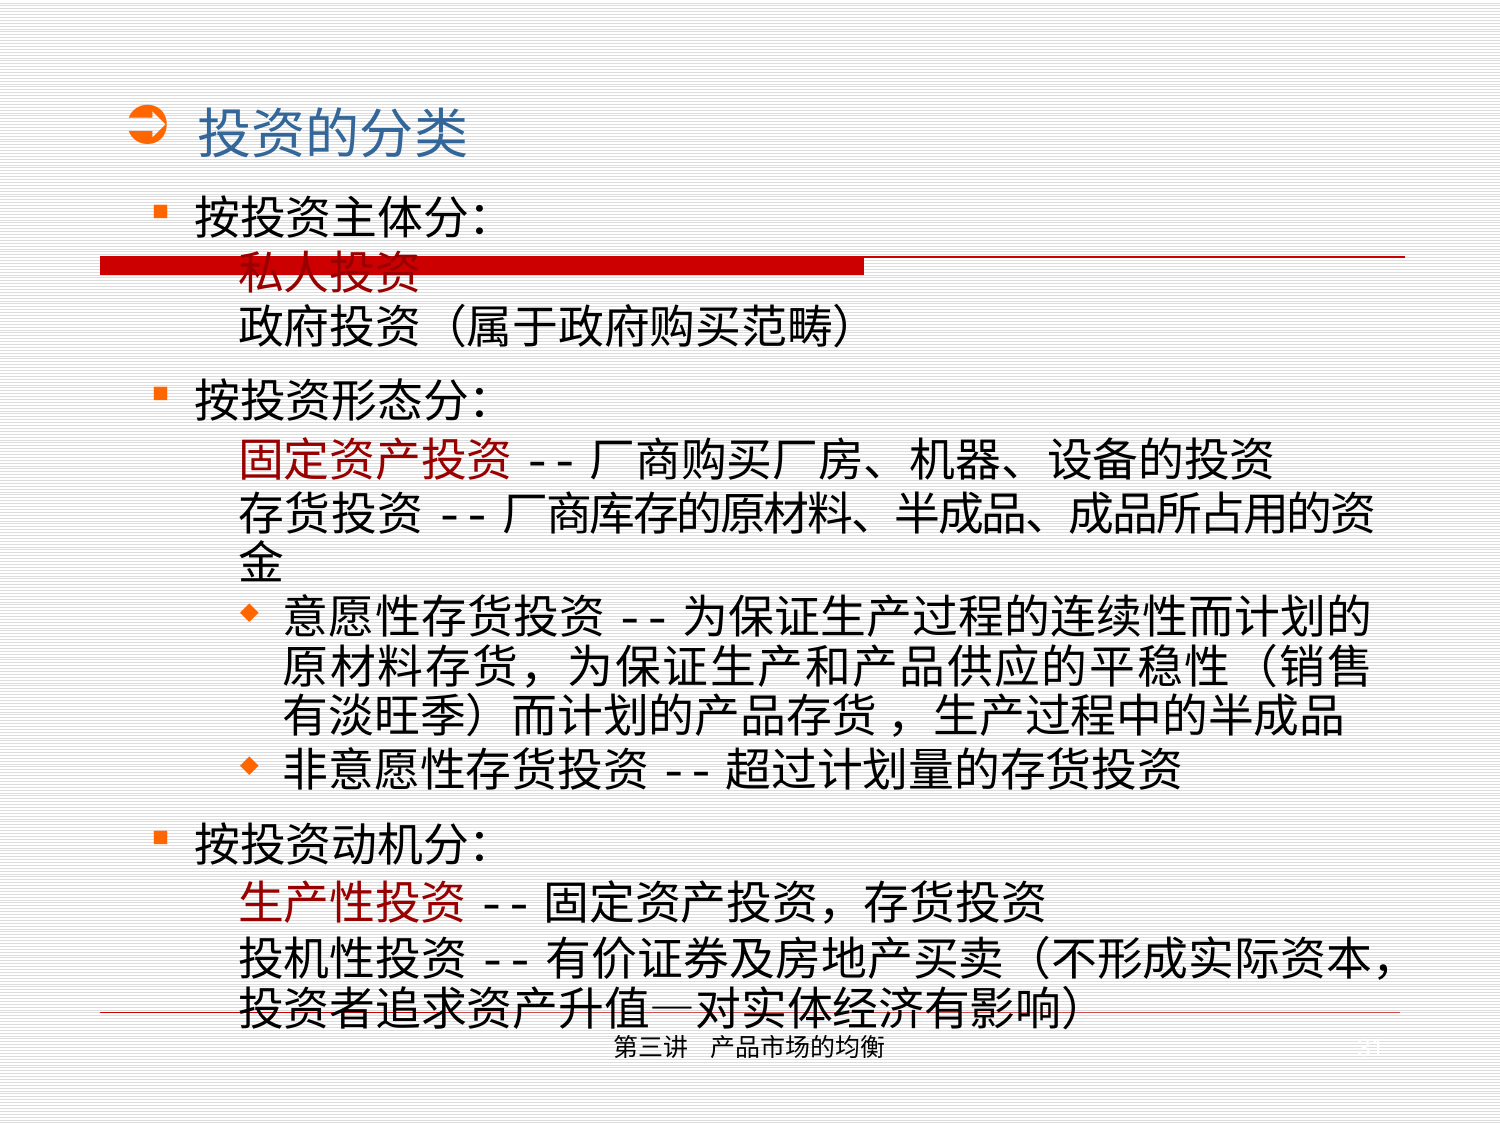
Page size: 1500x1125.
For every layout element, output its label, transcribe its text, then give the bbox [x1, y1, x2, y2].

slide_number 31 [1074, 1024, 1401, 1103]
footer 第三讲 产品市场的均衡 [512, 1024, 988, 1103]
text_box 按投资主体分： 私人投资 政府投资（属于政府购买范畴） 按投资形态分： 固定资产投资--厂商购买厂房、机器、设备的投资 存货投资--厂商库存的原材料、半成品、成品所占用的资金 意愿性存货投资--为保证生产过程的连续性而计划的原材料存货，为保证生产和产品供应的平稳性（销售有淡旺季）而计划的产品存货 ，生产过程中的半成品 非意愿性存货投资--超过计划量的存货投资 按投资动机分： 生产性投资--固定资产投资，存货投资 投机性投资--有价证券及房地产买卖（不形成实际资本，投资者追求资产升值—对实体经济有影响） [135, 188, 1388, 1001]
text_box 投资的分类 [123, 99, 479, 165]
